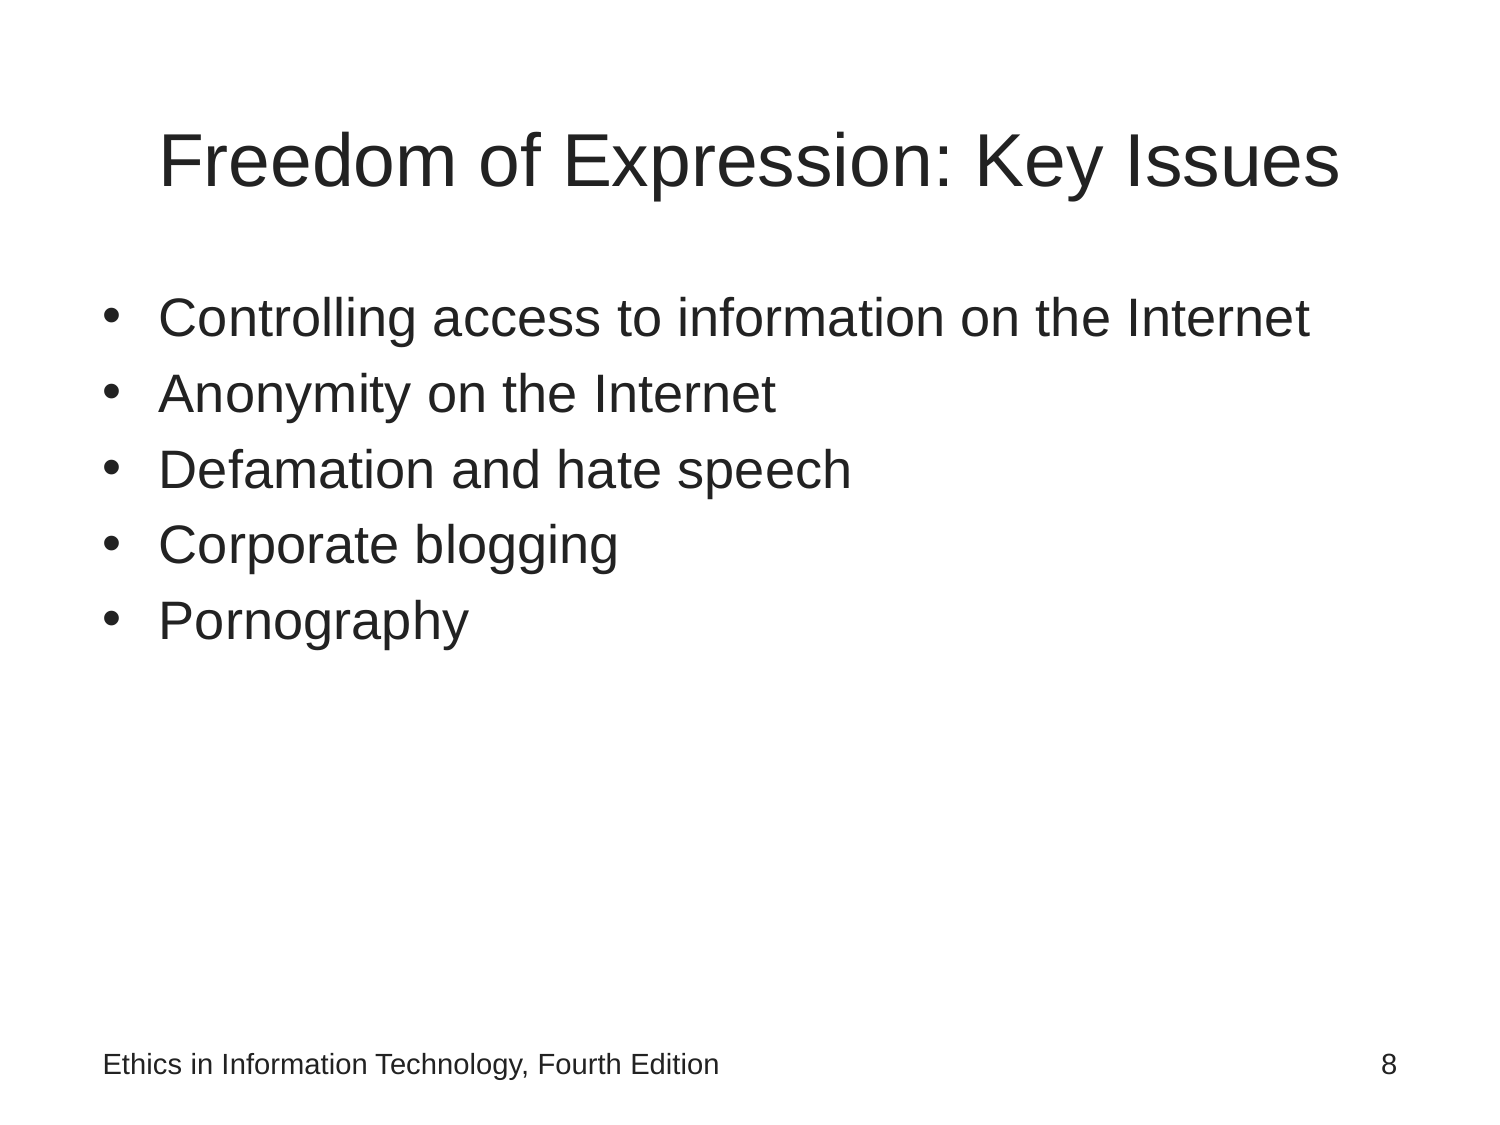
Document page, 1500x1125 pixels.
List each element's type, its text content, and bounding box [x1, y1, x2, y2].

text_box Ethics in Information Technology, Fourth Edition [87, 1037, 1299, 1100]
title Freedom of Expression: Key Issues [87, 62, 1413, 250]
list Controlling access to information on the Internet Anonymity on the Internet Defamation and hate speech Corporate blogging Pornography [87, 275, 1413, 1025]
text_box 8 [1299, 1037, 1413, 1100]
